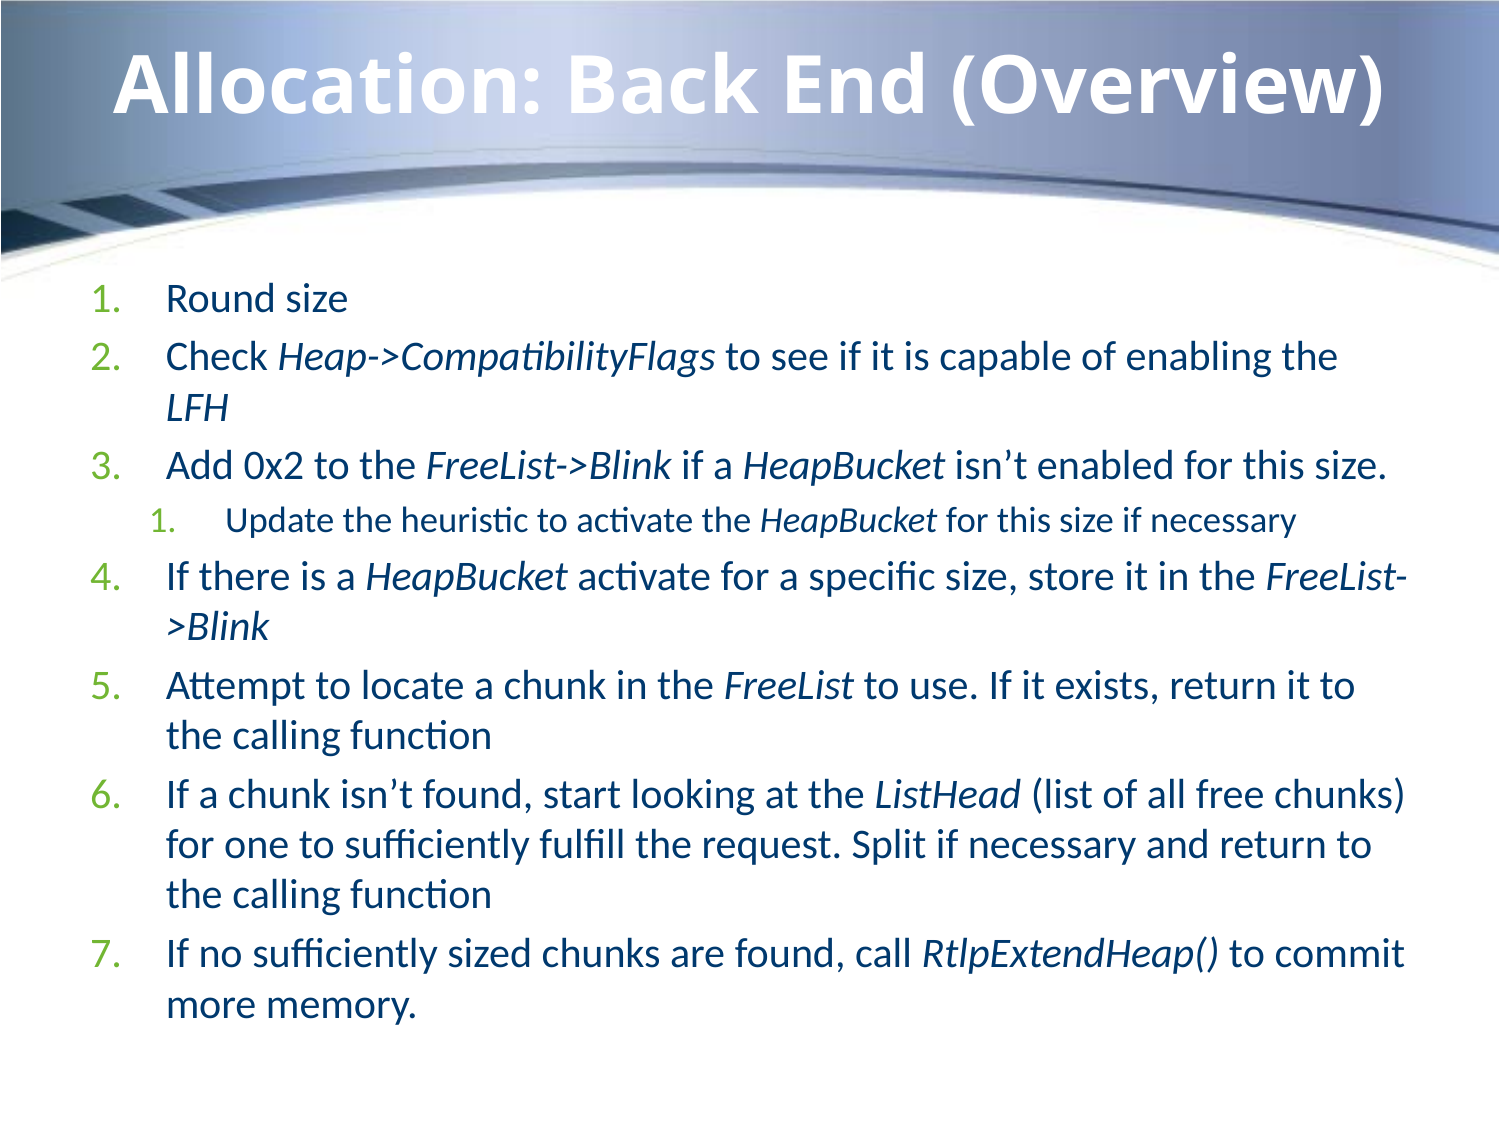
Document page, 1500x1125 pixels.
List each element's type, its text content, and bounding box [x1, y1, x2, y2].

picture [1, 0, 1499, 1125]
title Allocation: Back End (Overview) [75, 0, 1425, 175]
list Round size Check Heap->CompatibilityFlags to see if it is capable of enabling the LFH Add 0x2 to the FreeList->Blink if a HeapBucket isn’t enabled for this size. Update the heuristic to activate the HeapBucket for this size if necessary If there is a HeapBucket activate for a specific size, store it in the FreeList->Blink Attempt to locate a chunk in the FreeList to use. If it exists, return it to the calling function If a chunk isn’t found, start looking at the ListHead (list of all free chunks) for one to sufficiently fulfill the request. Split if necessary and return to the calling function If no sufficiently sized chunks are found, call RtlpExtendHeap() to commit more memory. [75, 262, 1425, 1063]
